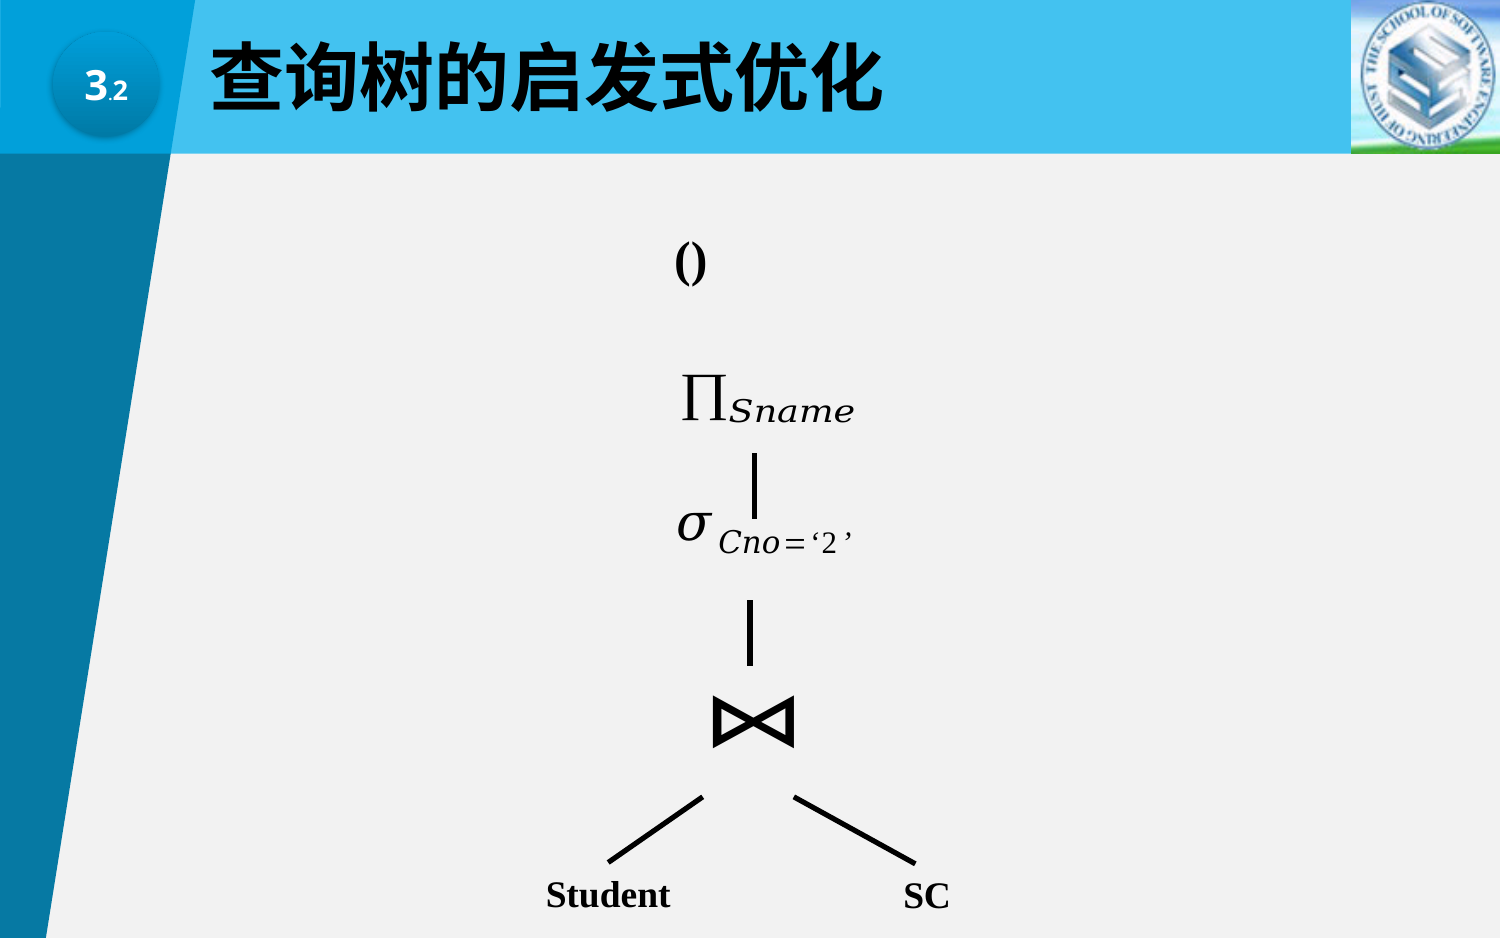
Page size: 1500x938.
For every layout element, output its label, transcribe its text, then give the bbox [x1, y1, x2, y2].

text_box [793, 796, 916, 865]
text_box SC [879, 863, 975, 924]
picture [1351, 0, 1500, 154]
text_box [607, 796, 703, 863]
text_box 3.2 [53, 31, 160, 137]
text_box 查询树的启发式优化 [194, 0, 963, 150]
text_box Student [525, 862, 691, 923]
